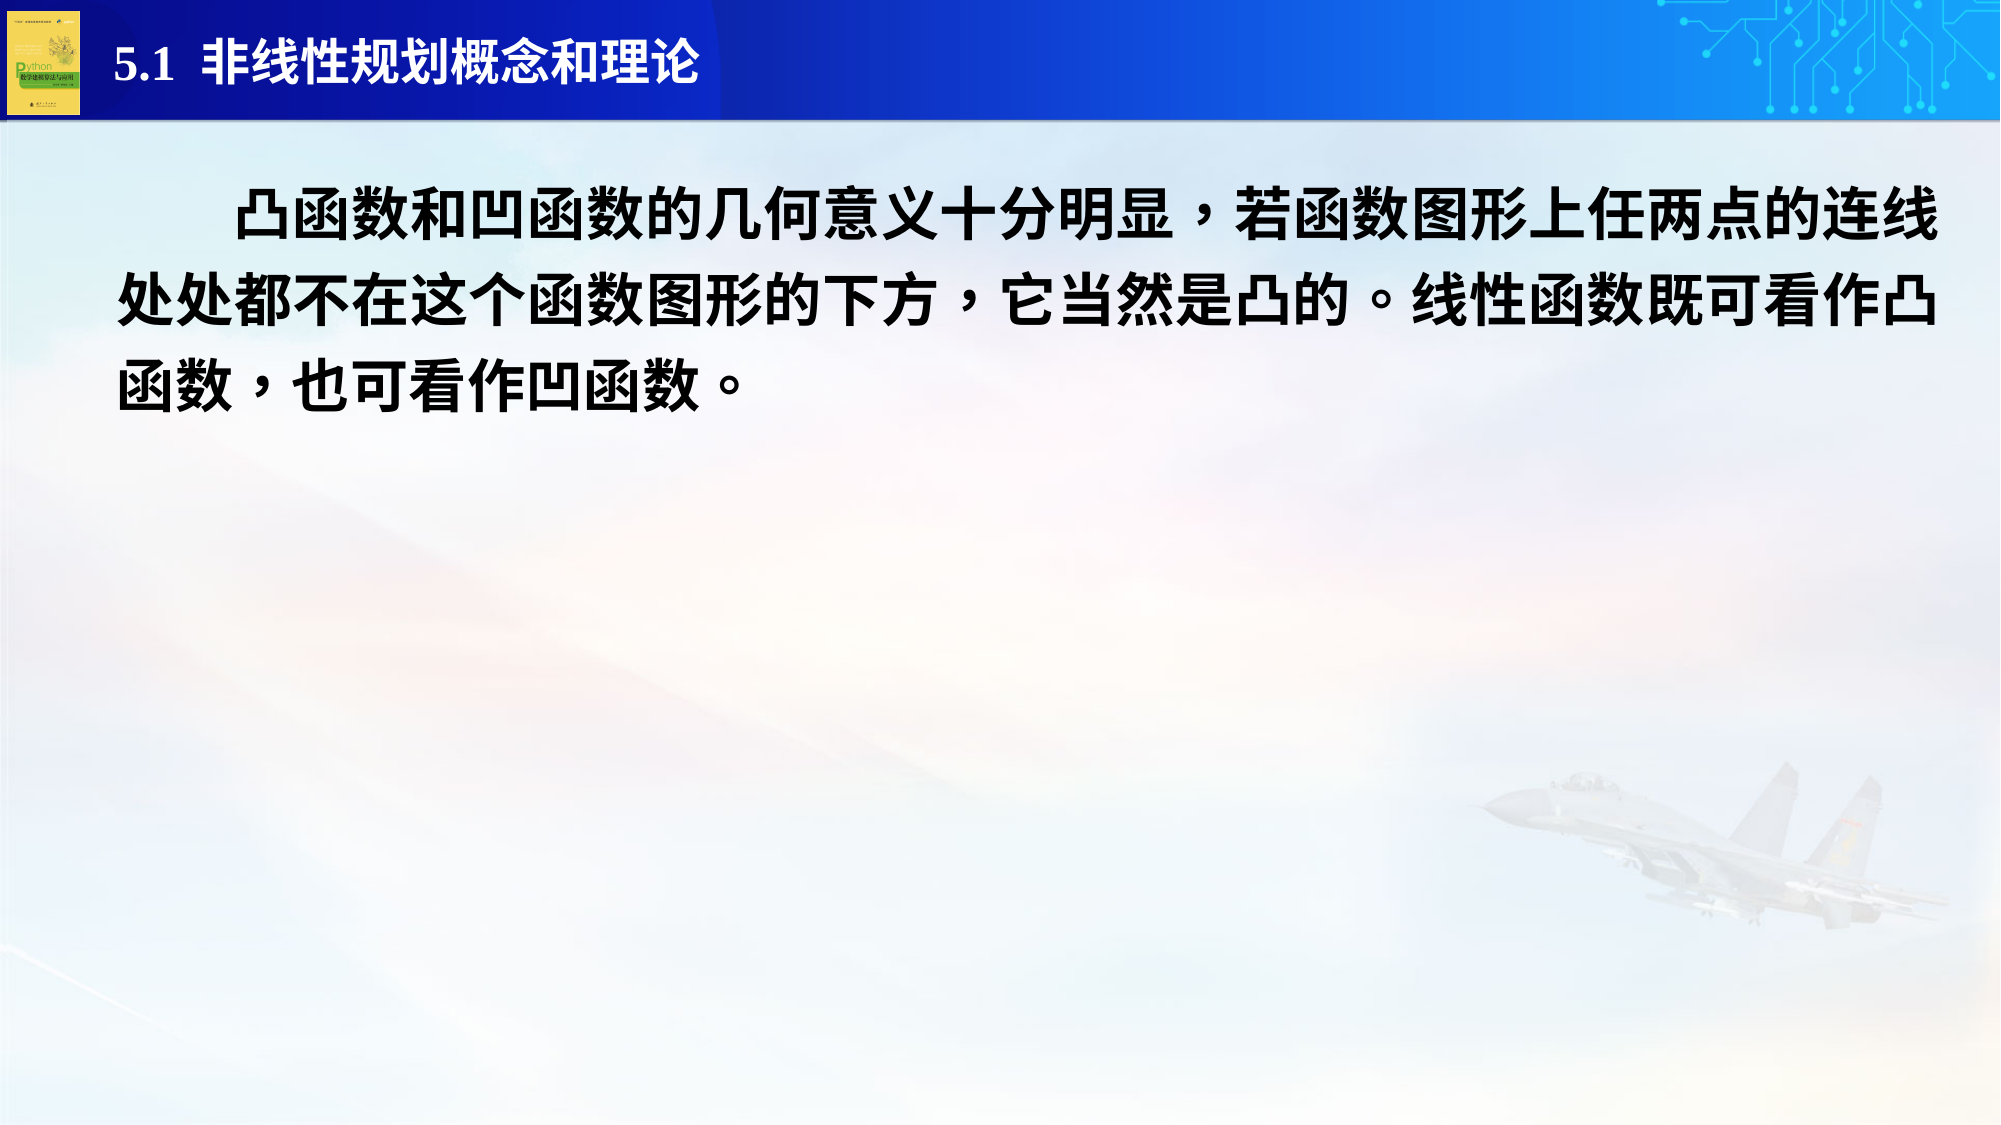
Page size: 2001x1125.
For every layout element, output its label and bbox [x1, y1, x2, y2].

text_box [116, 172, 1939, 1039]
picture [0, 0, 2001, 1125]
